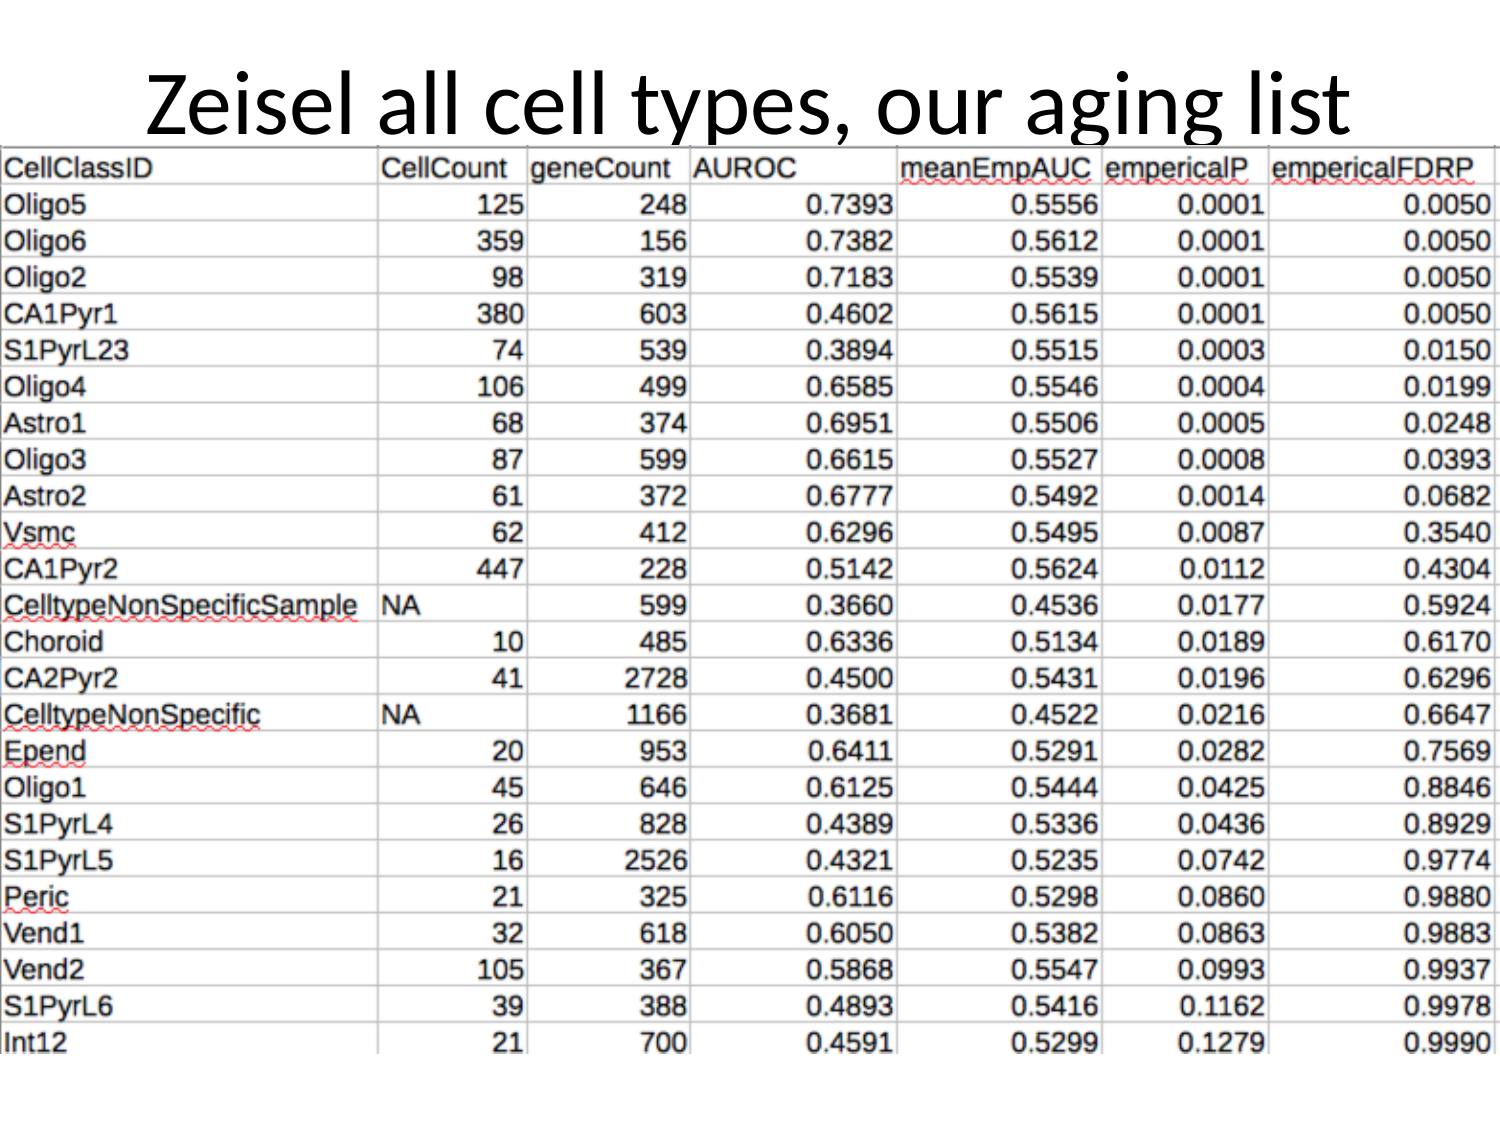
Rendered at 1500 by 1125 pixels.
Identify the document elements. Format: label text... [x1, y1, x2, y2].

title Zeisel all cell types, our aging list [75, 4, 1425, 143]
picture [0, 144, 1500, 1054]
